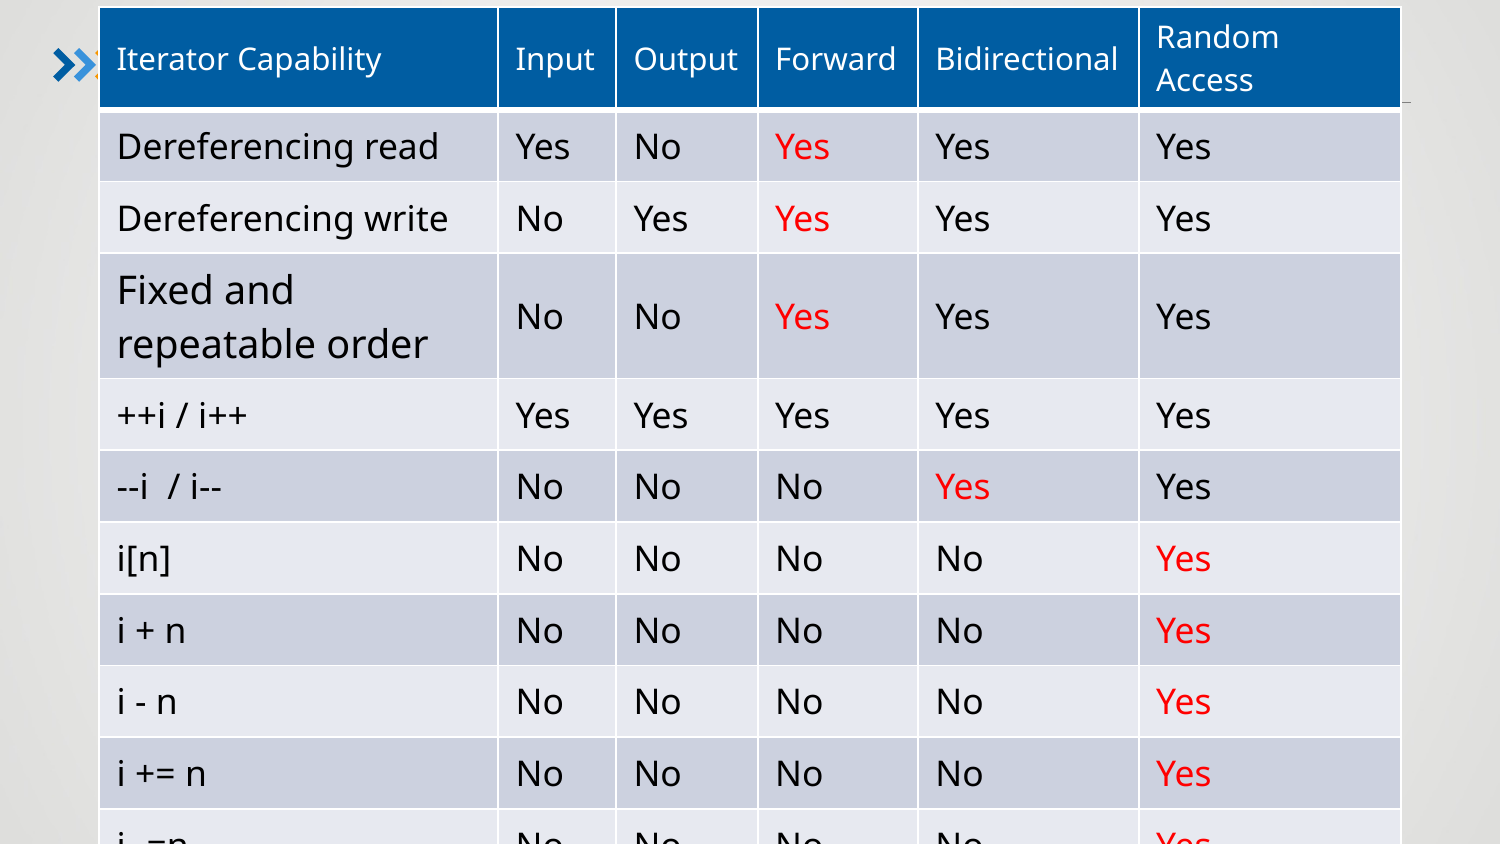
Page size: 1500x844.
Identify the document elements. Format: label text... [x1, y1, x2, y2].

table_cell Yes [919, 113, 1138, 181]
table_cell Yes [759, 113, 917, 181]
table_cell Yes [1140, 113, 1400, 181]
table_cell Yes [759, 182, 917, 252]
table_cell i[n] [100, 523, 497, 593]
table_cell No [617, 254, 757, 378]
table_cell No [499, 451, 615, 521]
table_header Bidirectional [919, 8, 1138, 107]
table_cell No [759, 523, 917, 593]
table_cell Yes [499, 113, 615, 181]
table_cell No [919, 595, 1138, 665]
table_cell Yes [1140, 666, 1400, 736]
table_cell No [499, 666, 615, 736]
table_cell i += n [100, 738, 497, 808]
table_cell No [919, 666, 1138, 736]
table_cell No [919, 810, 1138, 844]
table_cell Yes [1140, 810, 1400, 844]
table_cell No [759, 810, 917, 844]
table_cell No [499, 595, 615, 665]
table_cell No [499, 810, 615, 844]
table_cell Yes [617, 182, 757, 252]
table_cell Yes [759, 379, 917, 449]
table_header Iterator Capability [100, 8, 497, 107]
table_cell No [617, 451, 757, 521]
table_cell No [919, 738, 1138, 808]
table_cell Yes [919, 379, 1138, 449]
table_cell Yes [1140, 595, 1400, 665]
table_cell Yes [1140, 182, 1400, 252]
table_header Forward [759, 8, 917, 107]
table_cell No [499, 254, 615, 378]
table_cell i -=n [100, 810, 497, 844]
table_cell No [499, 523, 615, 593]
table_cell No [759, 666, 917, 736]
table_cell Fixed and repeatable order [100, 254, 497, 378]
table_cell No [759, 451, 917, 521]
table_cell No [617, 666, 757, 736]
table_cell Yes [1140, 523, 1400, 593]
table_cell Yes [1140, 451, 1400, 521]
table_cell i - n [100, 666, 497, 736]
table_cell Dereferencing write [100, 182, 497, 252]
table_cell No [617, 113, 757, 181]
table_cell Yes [919, 254, 1138, 378]
table_cell No [617, 738, 757, 808]
table_cell ++i / i++ [100, 379, 497, 449]
table_cell No [499, 182, 615, 252]
table_cell Yes [1140, 738, 1400, 808]
table_cell Yes [1140, 254, 1400, 378]
picture [0, 0, 1500, 844]
table_cell i + n [100, 595, 497, 665]
table_cell No [617, 523, 757, 593]
table_cell --i / i-- [100, 451, 497, 521]
table_header Random Access [1140, 8, 1400, 107]
table_cell Yes [759, 254, 917, 378]
table_cell No [919, 523, 1138, 593]
table_cell No [759, 738, 917, 808]
table_cell No [759, 595, 917, 665]
table_cell Yes [919, 451, 1138, 521]
table_cell No [617, 595, 757, 665]
table_cell Dereferencing read [100, 113, 497, 181]
table_header Input [499, 8, 615, 107]
table_cell No [617, 810, 757, 844]
table_cell No [499, 738, 615, 808]
table_cell Yes [919, 182, 1138, 252]
table_cell Yes [617, 379, 757, 449]
table_cell Yes [499, 379, 615, 449]
table_header Output [617, 8, 757, 107]
table_cell Yes [1140, 379, 1400, 449]
